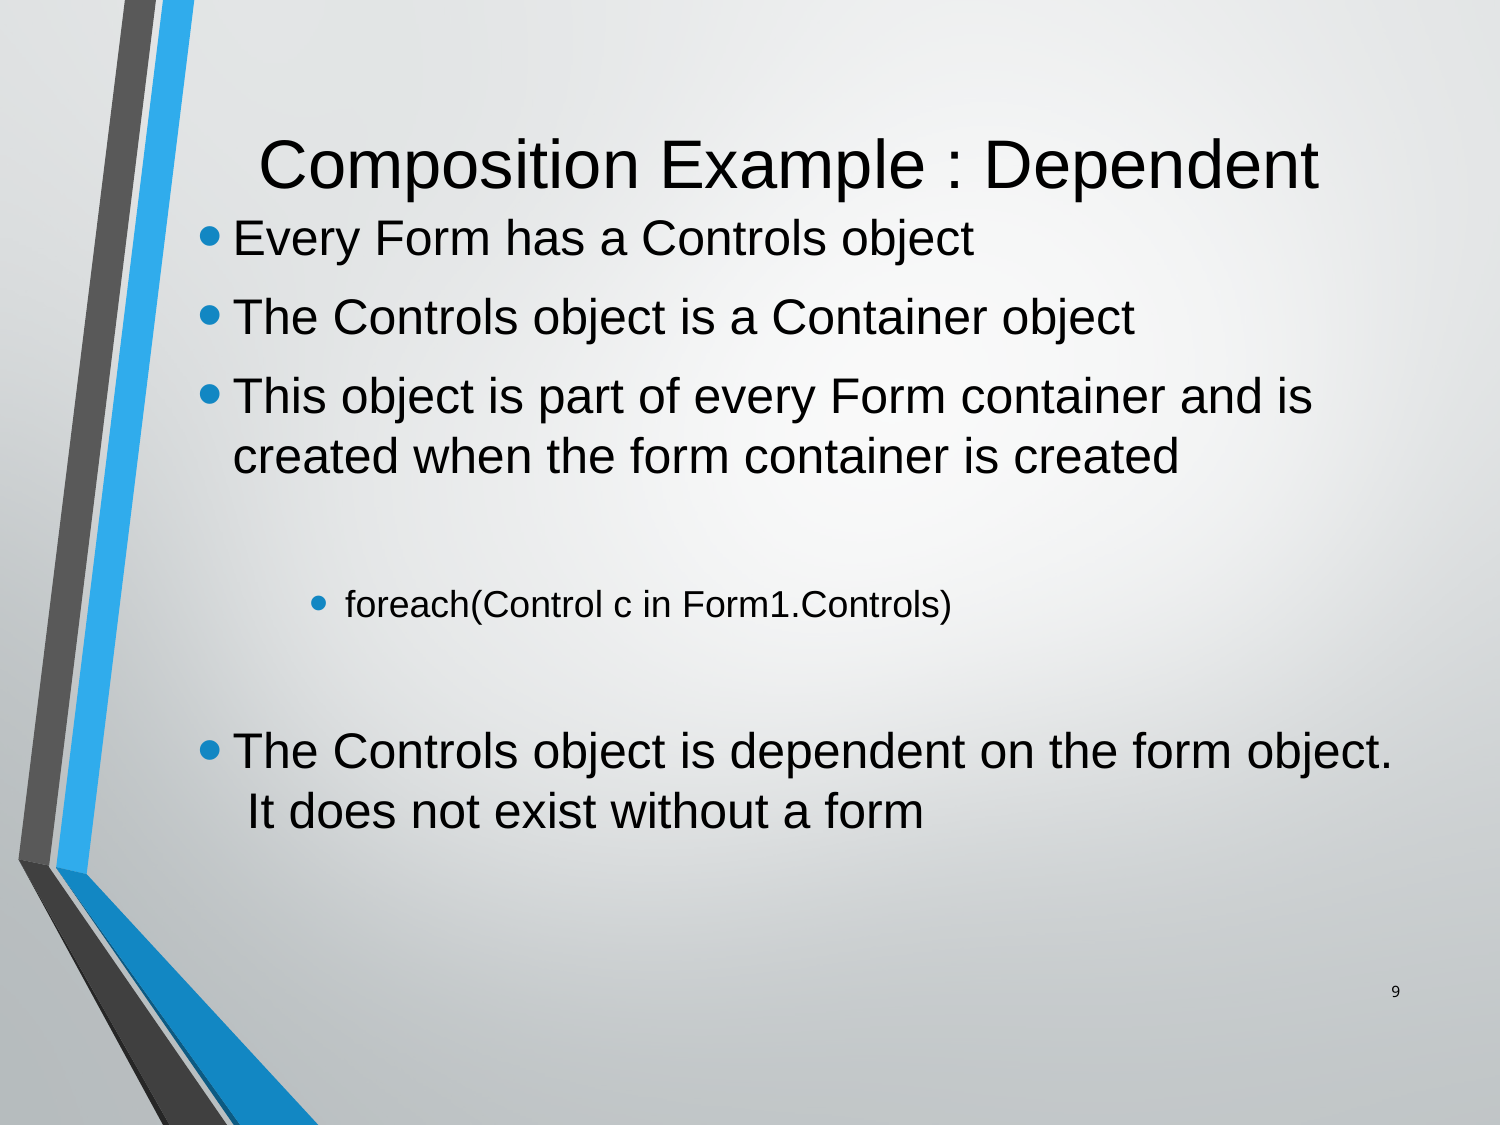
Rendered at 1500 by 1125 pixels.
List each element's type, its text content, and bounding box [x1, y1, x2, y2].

slide_number 9 [1347, 962, 1416, 1023]
title Composition Example : Dependent [182, 77, 1416, 246]
list Every Form has a Controls object The Controls object is a Container object This object is part of every Form container and is created when the form container is created foreach(Control c in Form1.Controls) The Controls object is dependent on the form object. It does not exist without a form [182, 252, 1416, 950]
